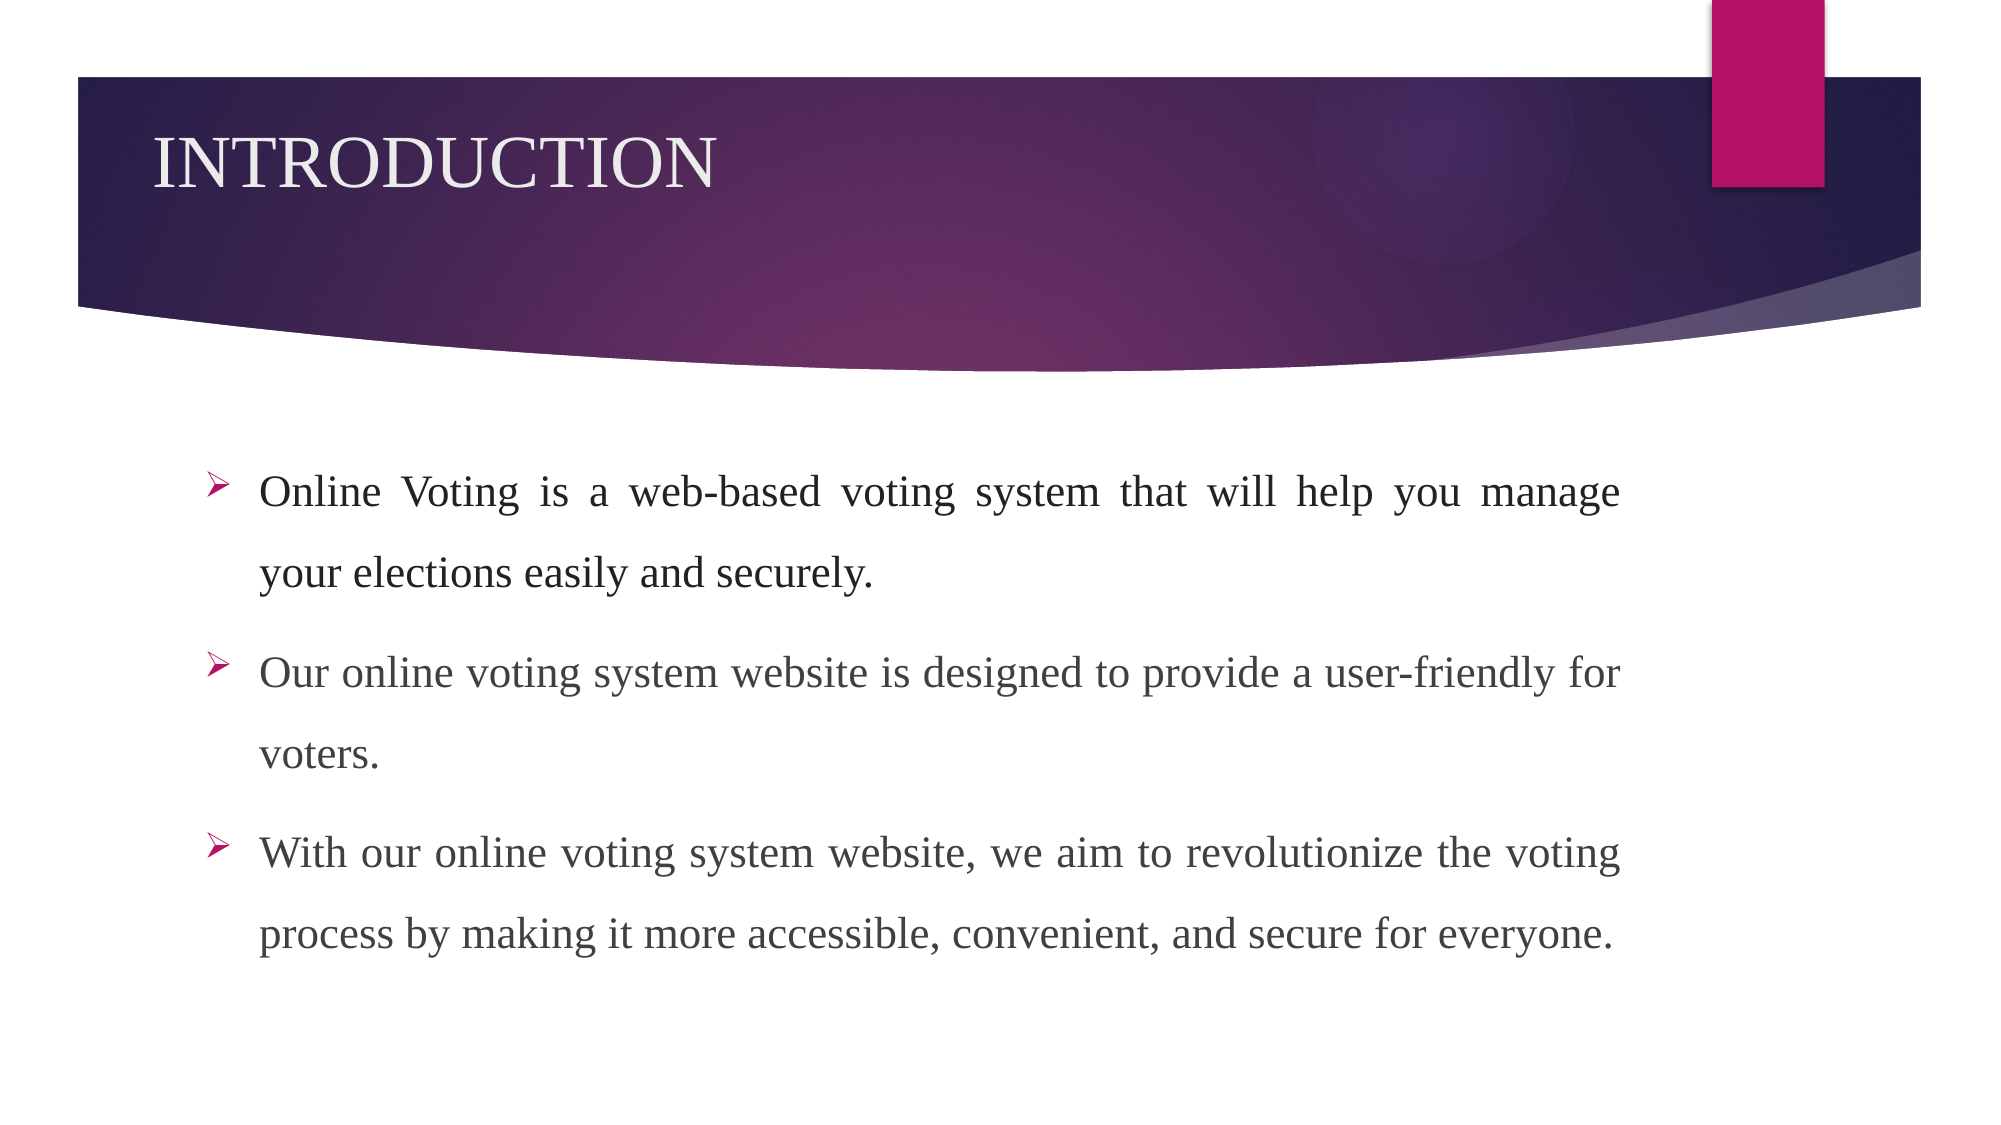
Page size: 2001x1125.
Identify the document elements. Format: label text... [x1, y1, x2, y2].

title INTRODUCTION [137, 59, 1863, 256]
list Online Voting is a web-based voting system that will help you manage your elections easily and securely. Our online voting system website is designed to provide a user-friendly for voters. With our online voting system website, we aim to revolutionize the voting process by making it more accessible, convenient, and secure for everyone. [189, 427, 1638, 988]
